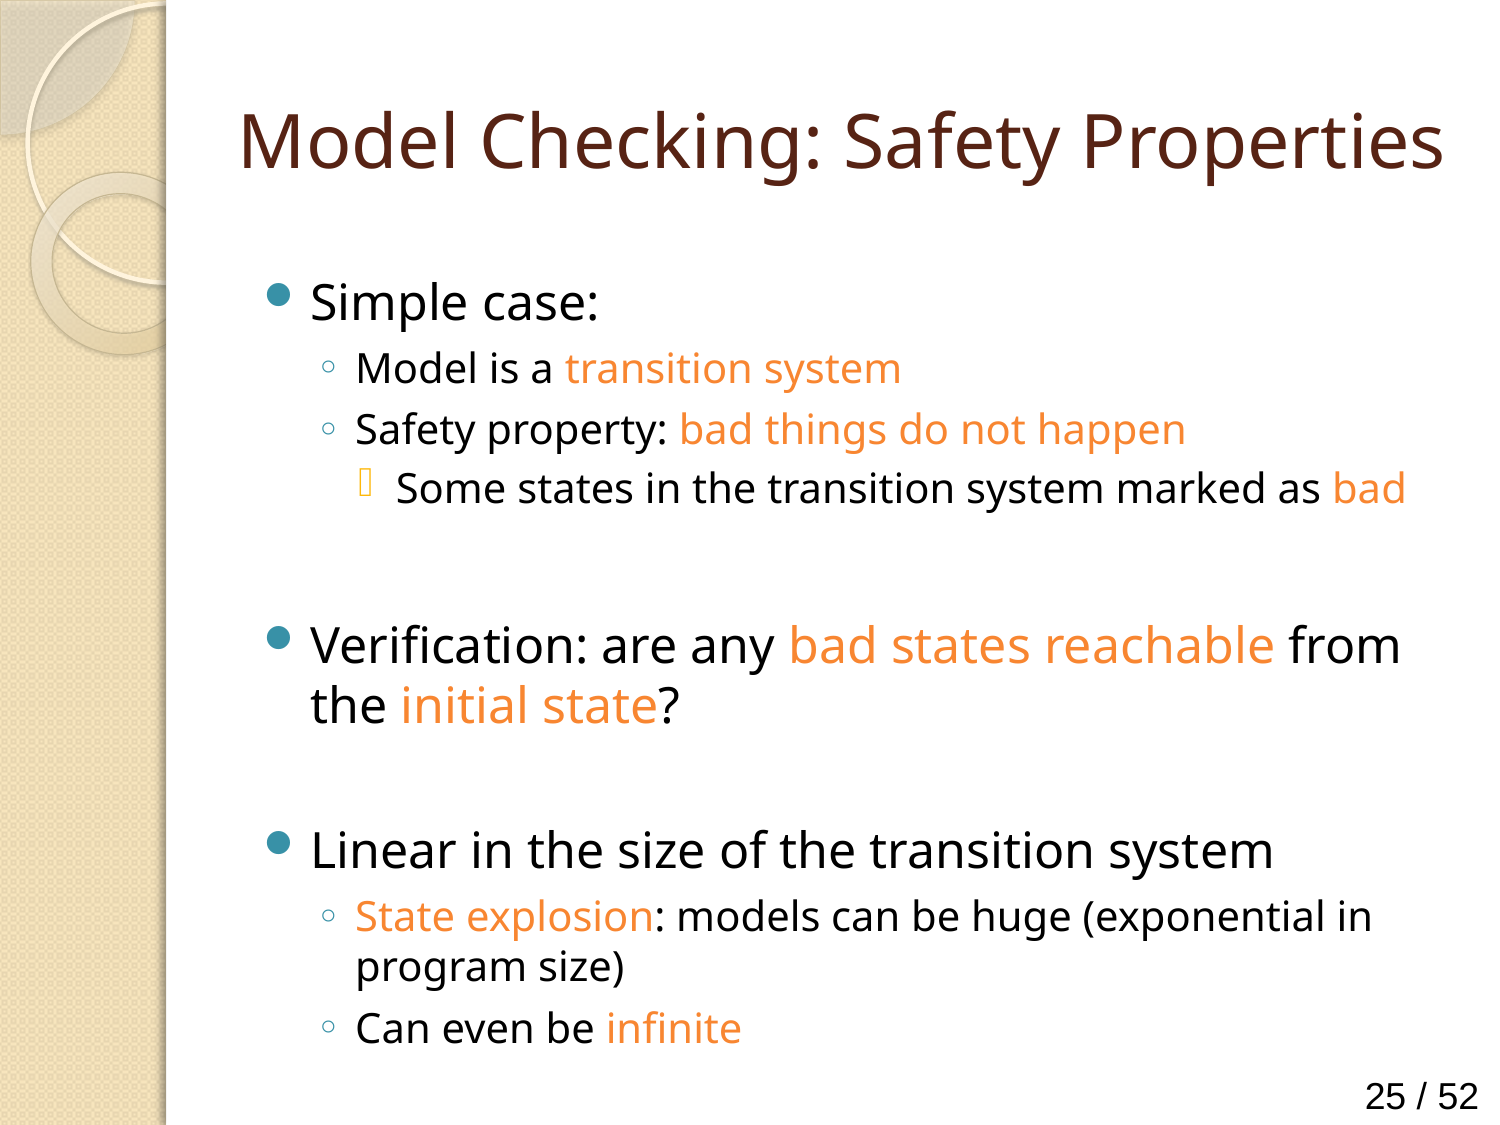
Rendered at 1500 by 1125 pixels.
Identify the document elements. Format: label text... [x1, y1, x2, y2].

title Model Checking: Safety Properties [222, 45, 1500, 233]
list Simple case: Model is a transition system Safety property: bad things do not happen Some states in the transition system marked as bad Verification: are any bad states reachable from the initial state? Linear in the size of the transition system State explosion: models can be huge (exponential in program size) Can even be infinite [235, 262, 1466, 1125]
